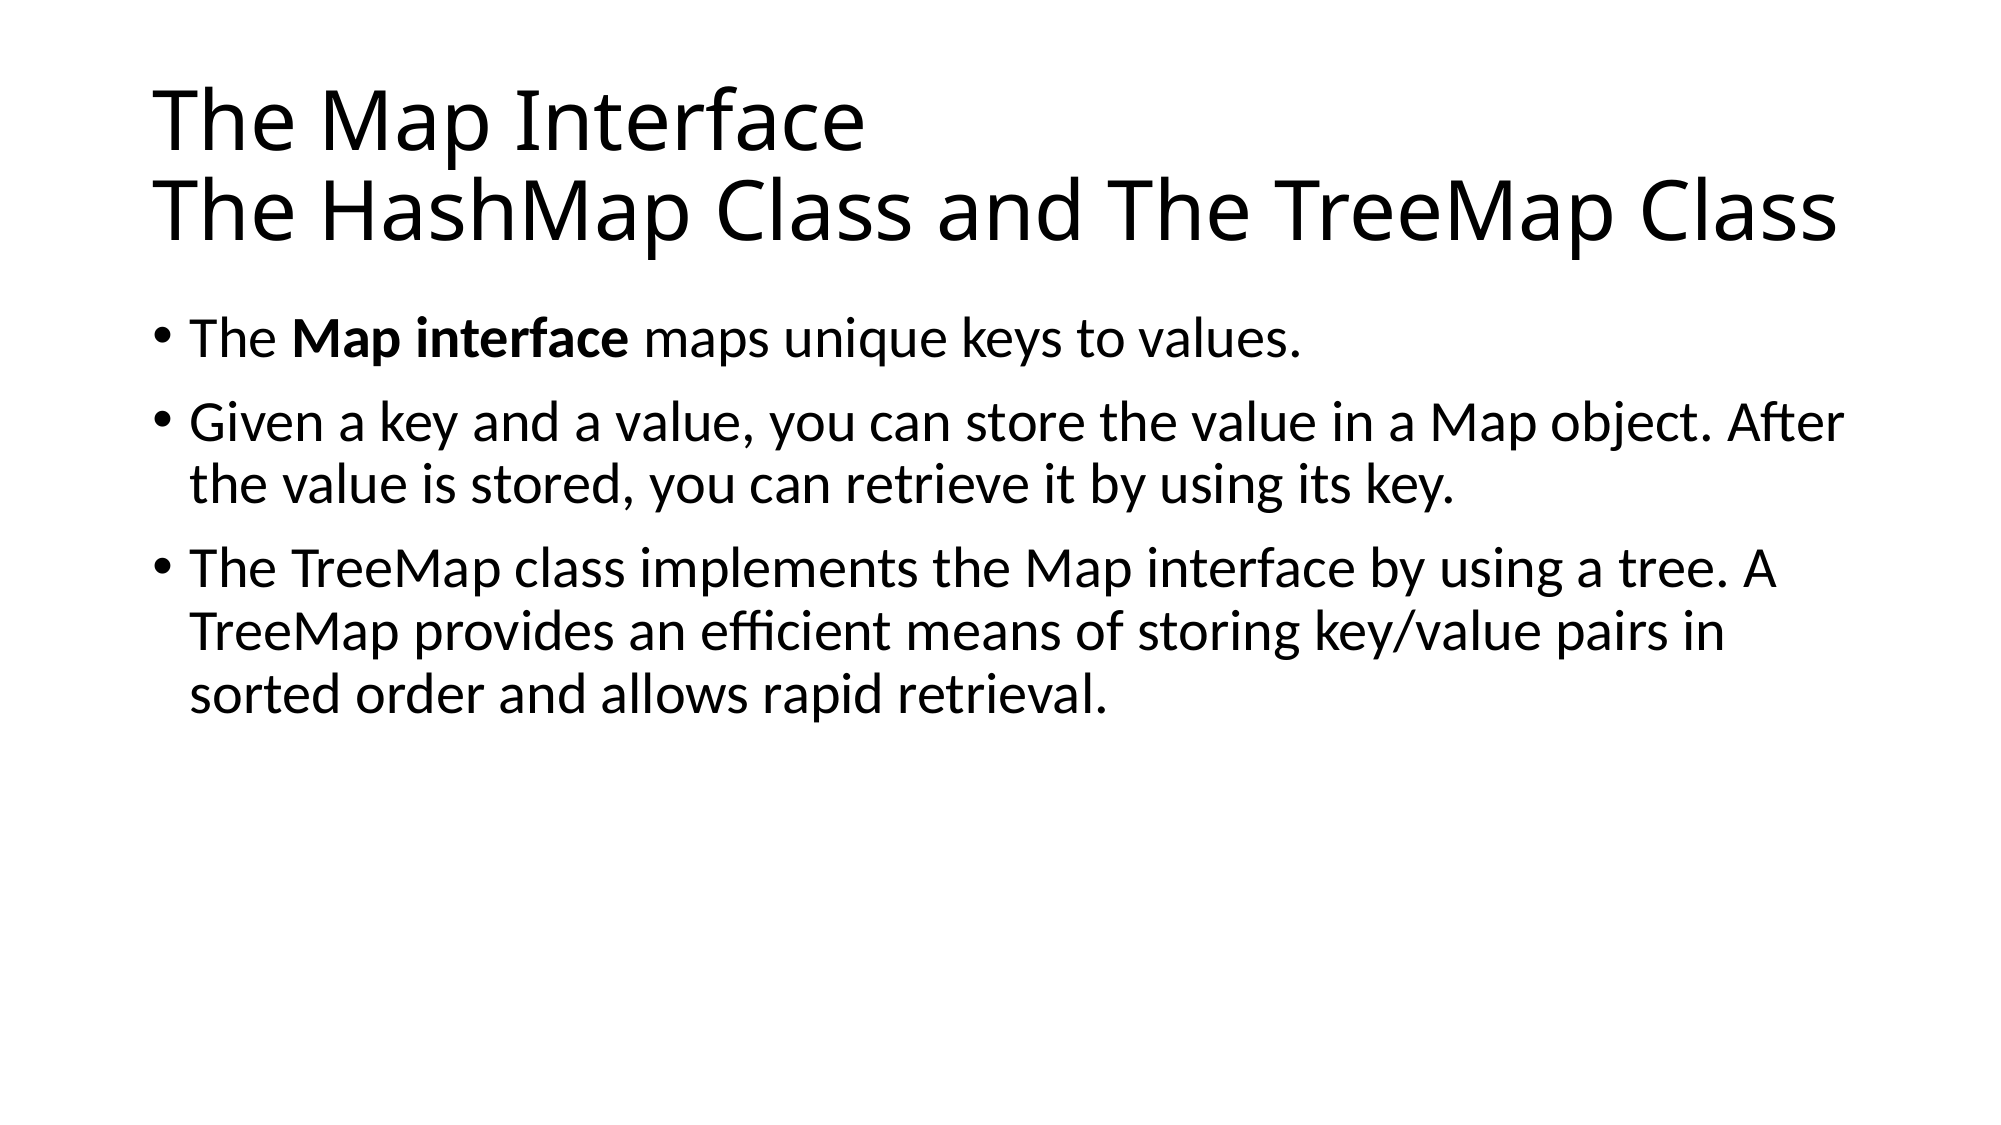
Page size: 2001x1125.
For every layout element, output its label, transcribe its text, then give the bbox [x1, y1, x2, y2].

list The Map interface maps unique keys to values. Given a key and a value, you can store the value in a Map object. After the value is stored, you can retrieve it by using its key. The TreeMap class implements the Map interface by using a tree. A TreeMap provides an efficient means of storing key/value pairs in sorted order and allows rapid retrieval. [137, 299, 1863, 1014]
title The Map Interface The HashMap Class and The TreeMap Class [137, 59, 1863, 278]
